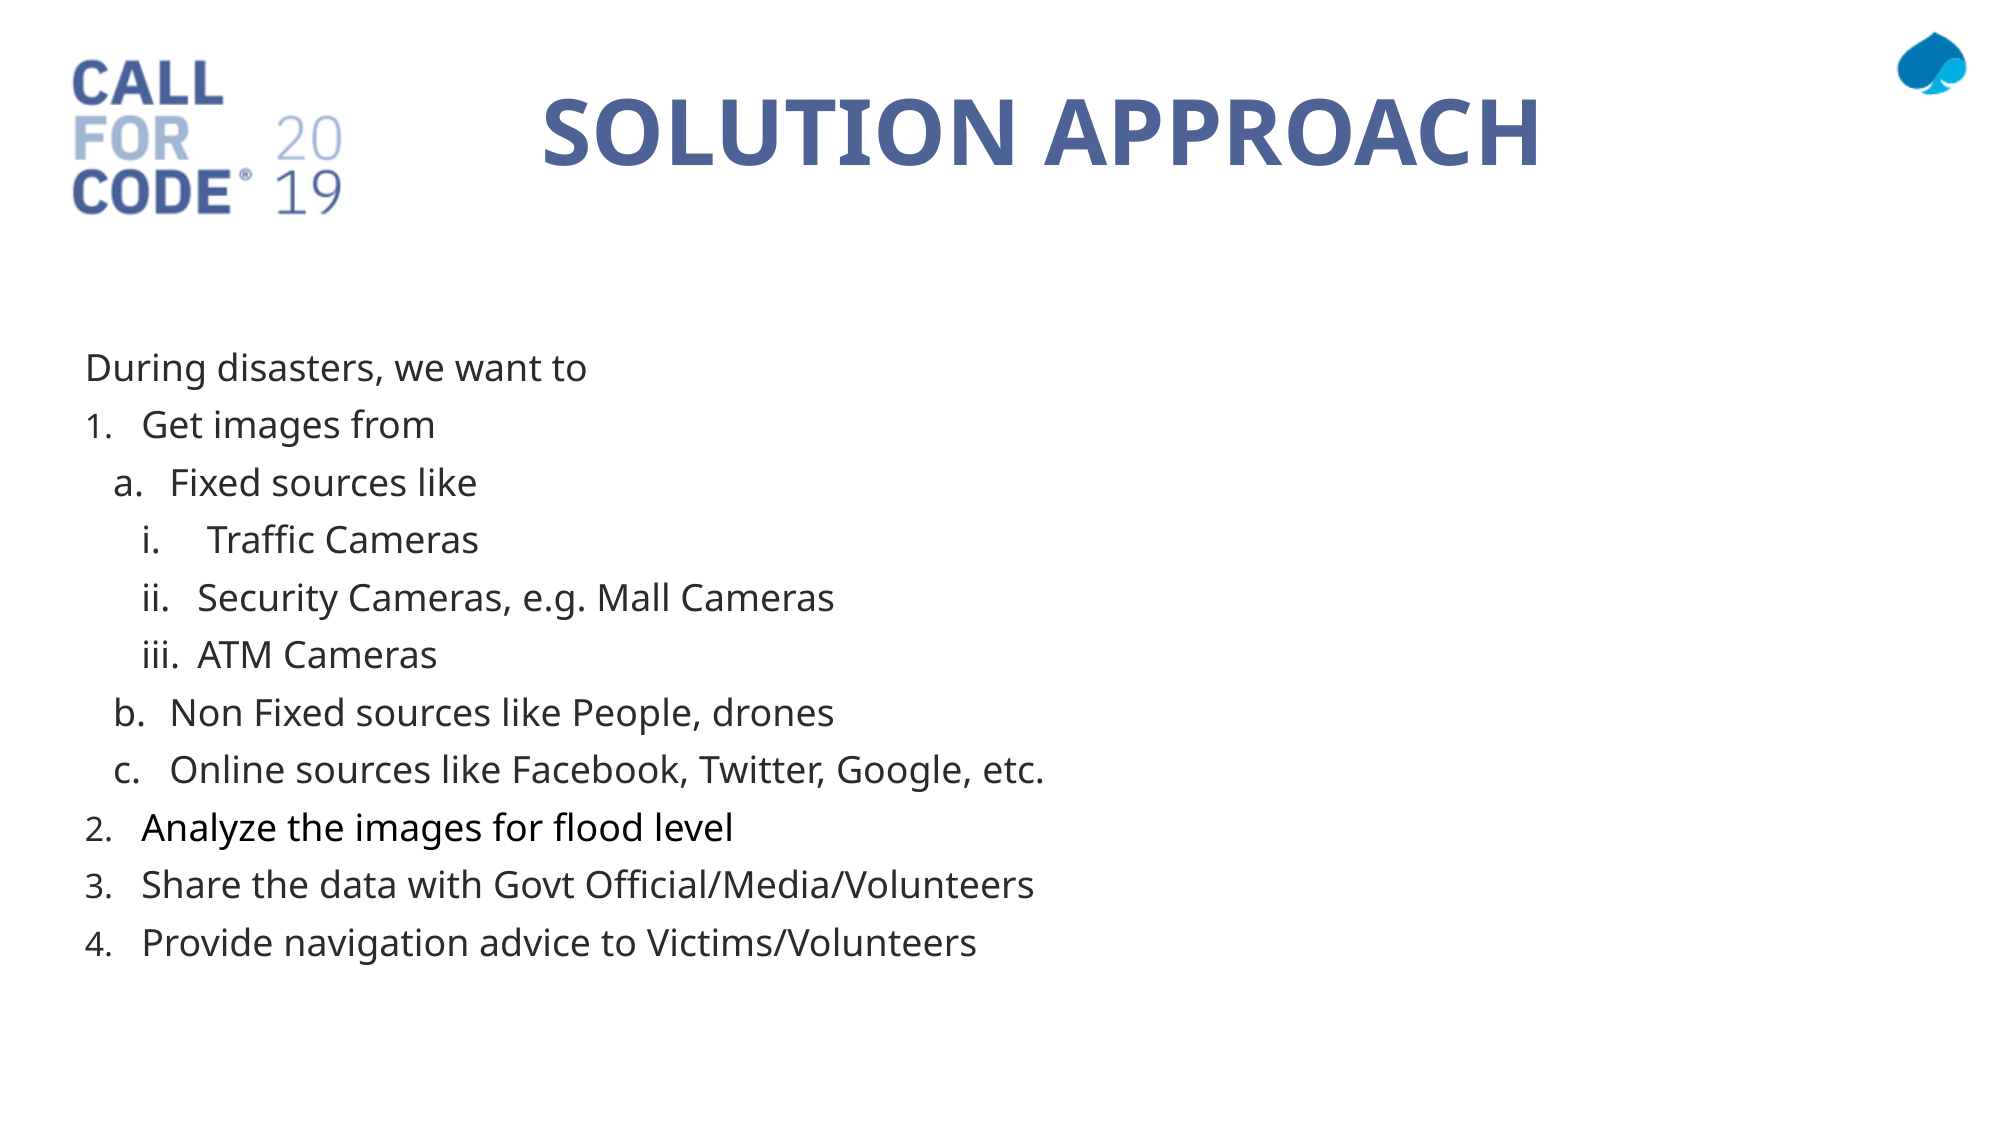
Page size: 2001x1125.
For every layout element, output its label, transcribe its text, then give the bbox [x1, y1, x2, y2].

picture [47, 33, 364, 244]
picture [1878, 21, 1987, 115]
text_box During disasters, we want to Get images from Fixed sources like Traffic Cameras Security Cameras, e.g. Mall Cameras ATM Cameras Non Fixed sources like People, drones Online sources like Facebook, Twitter, Google, etc. Analyze the images for flood level Share the data with Govt Official/Media/Volunteers Provide navigation advice to Victims/Volunteers [84, 343, 1916, 1039]
title SOLUTION APPROACH [540, 86, 1877, 191]
